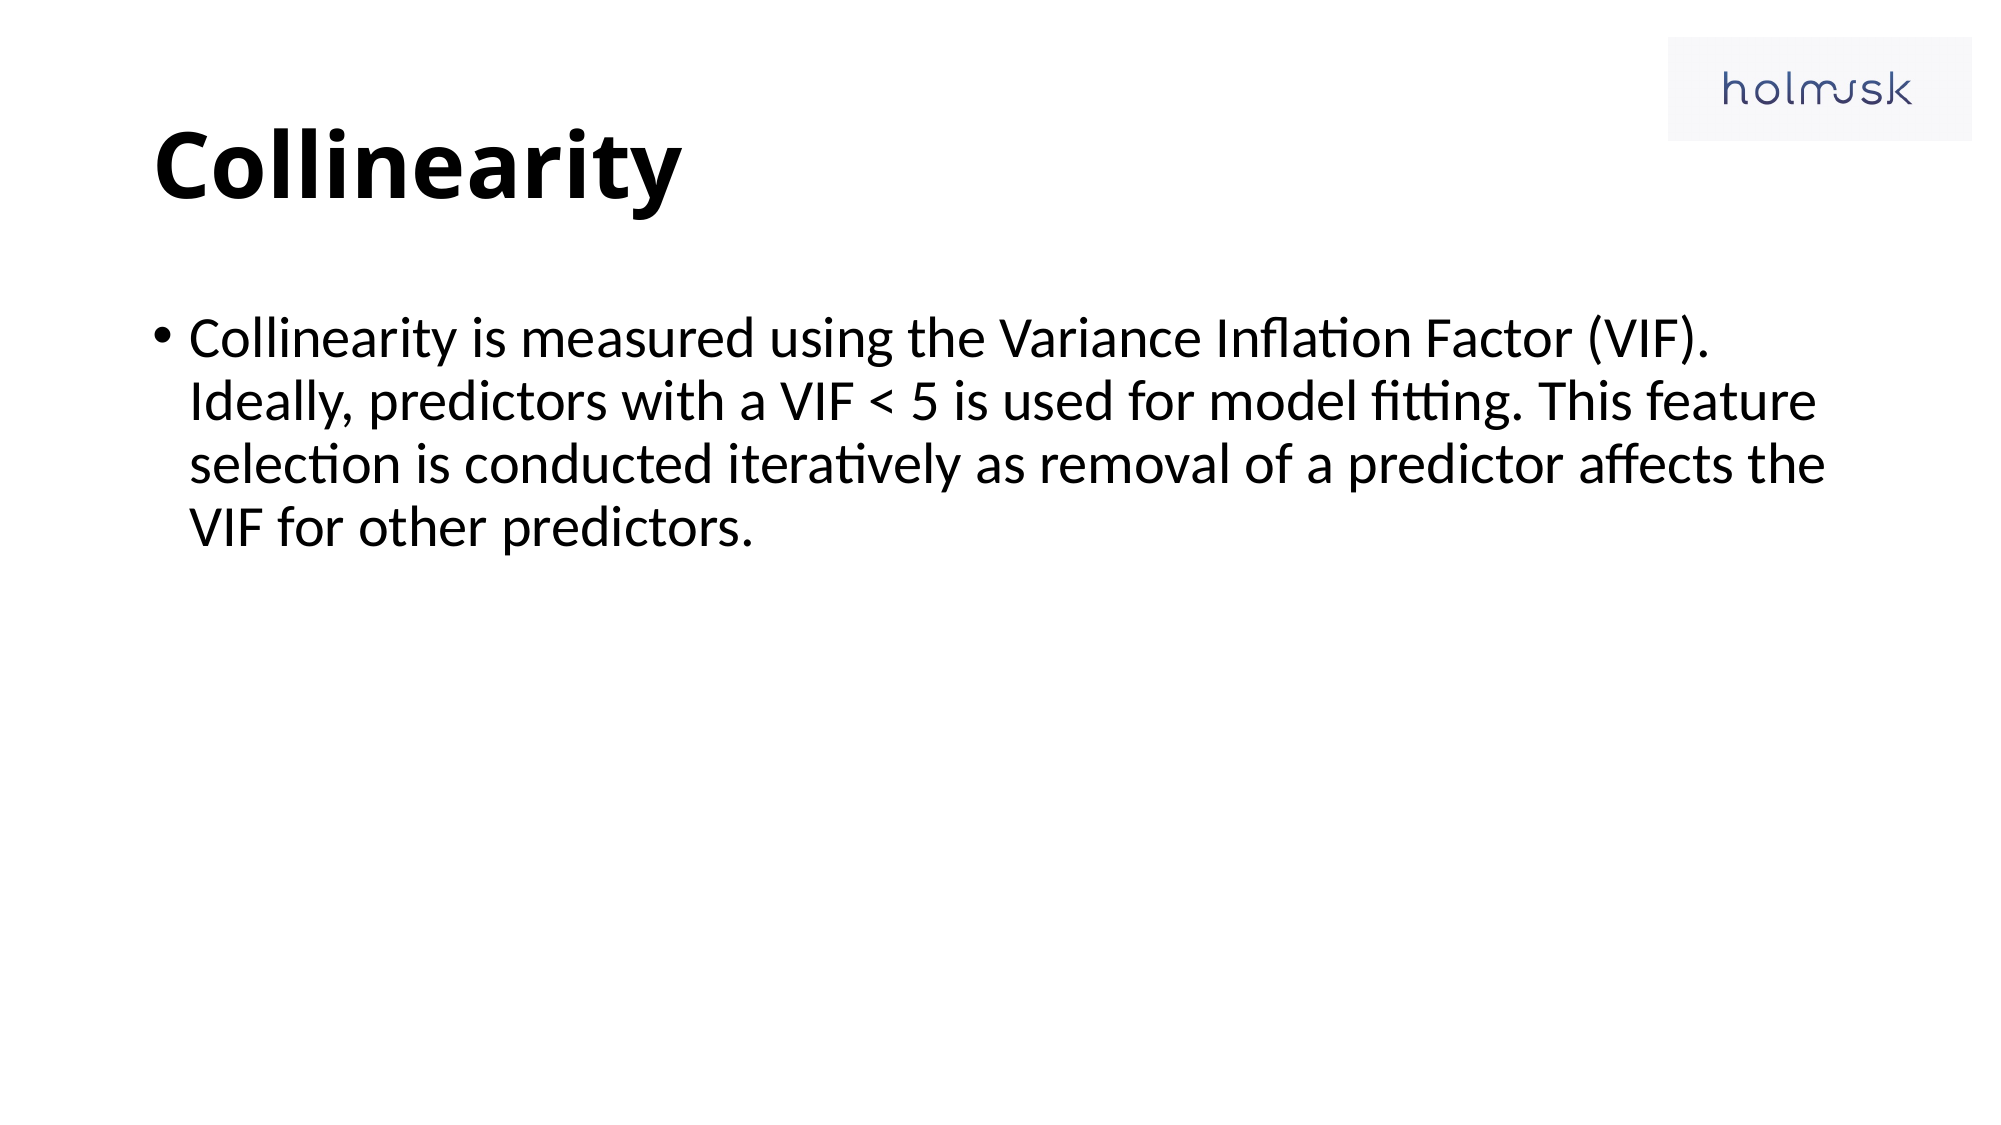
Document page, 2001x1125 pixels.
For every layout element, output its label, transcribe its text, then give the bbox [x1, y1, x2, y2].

list Collinearity is measured using the Variance Inflation Factor (VIF). Ideally, predictors with a VIF < 5 is used for model fitting. This feature selection is conducted iteratively as removal of a predictor affects the VIF for other predictors. [137, 299, 1863, 1014]
picture [1668, 37, 1972, 141]
title Collinearity [137, 59, 1863, 278]
